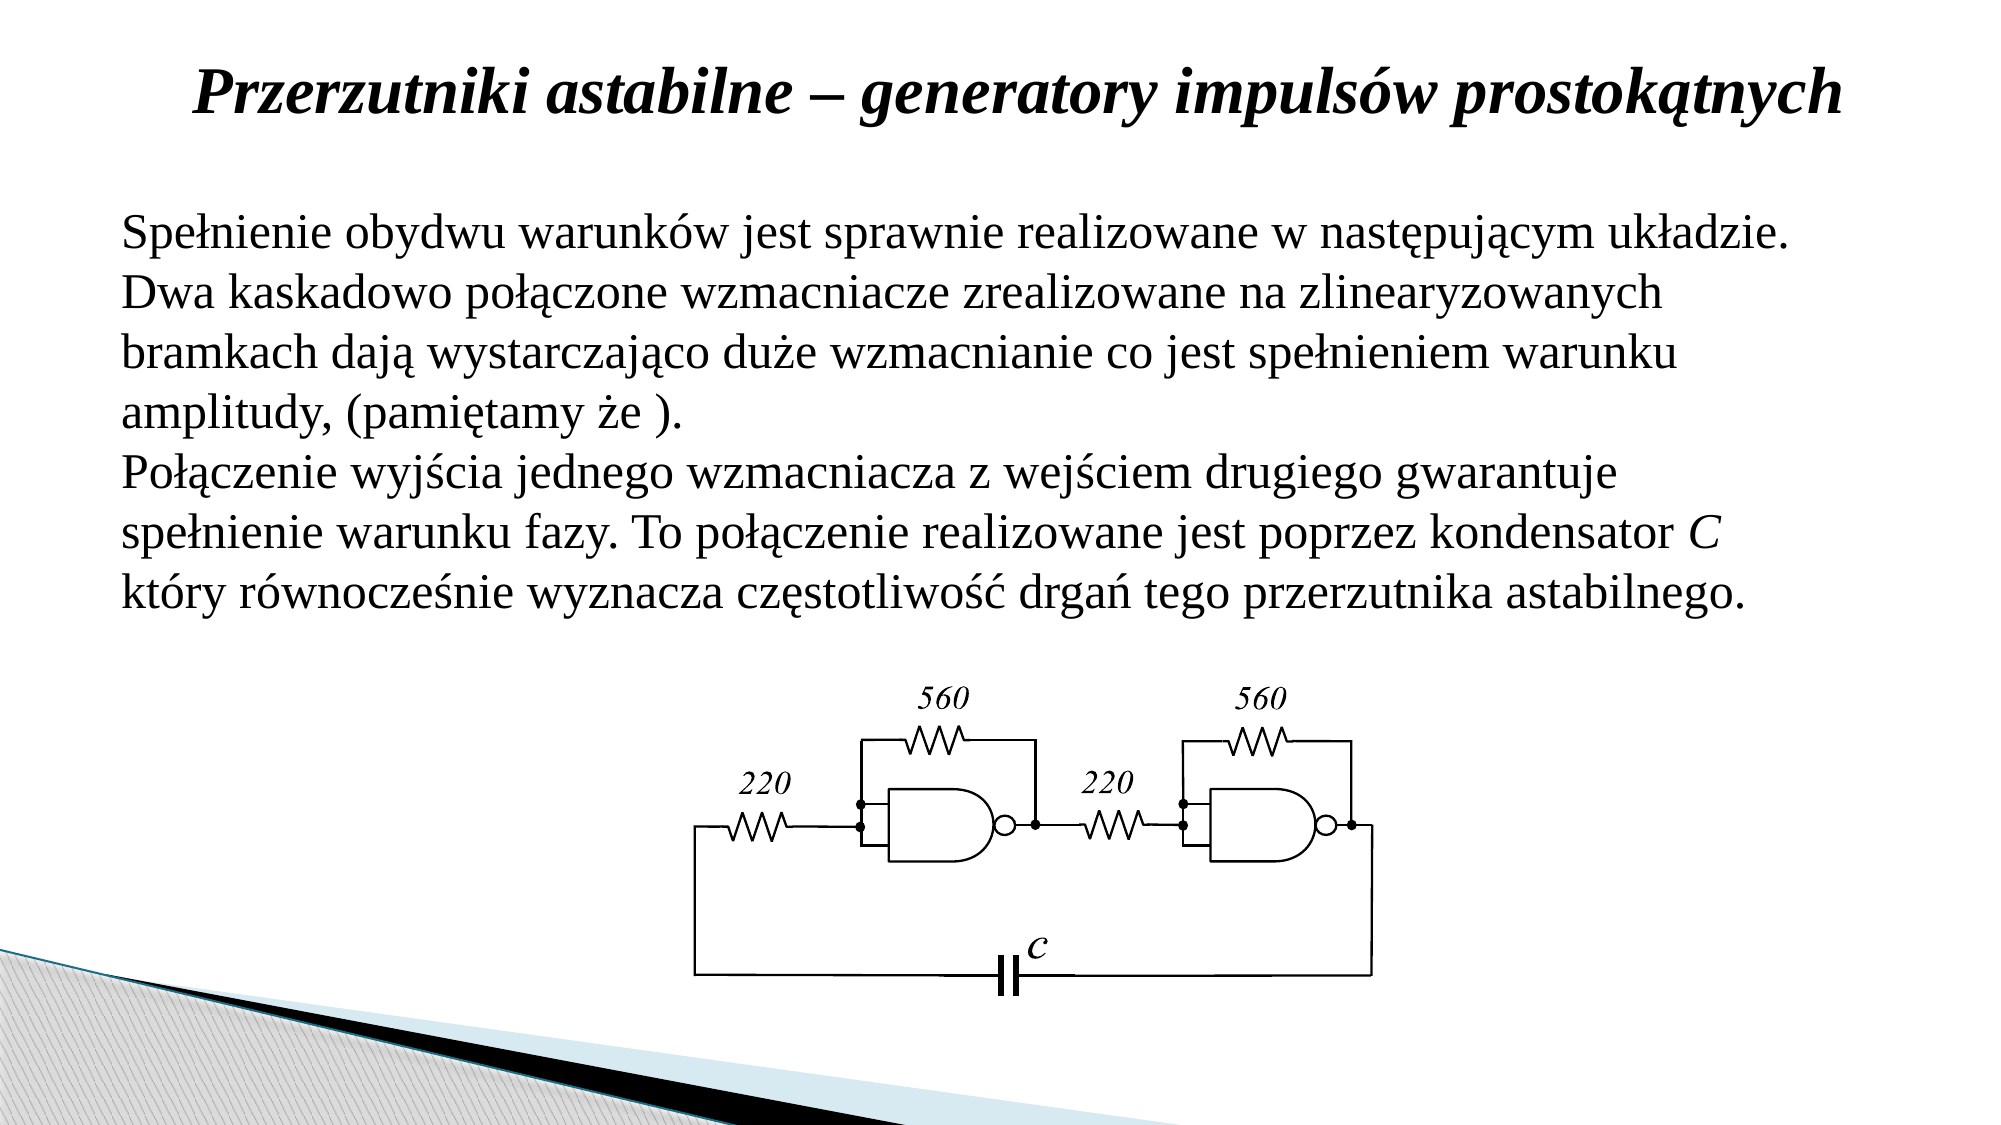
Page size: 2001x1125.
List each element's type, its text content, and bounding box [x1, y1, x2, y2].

picture [693, 685, 1381, 1003]
text_box Przerzutniki astabilne – generatory impulsów prostokątnych [177, 39, 1879, 135]
